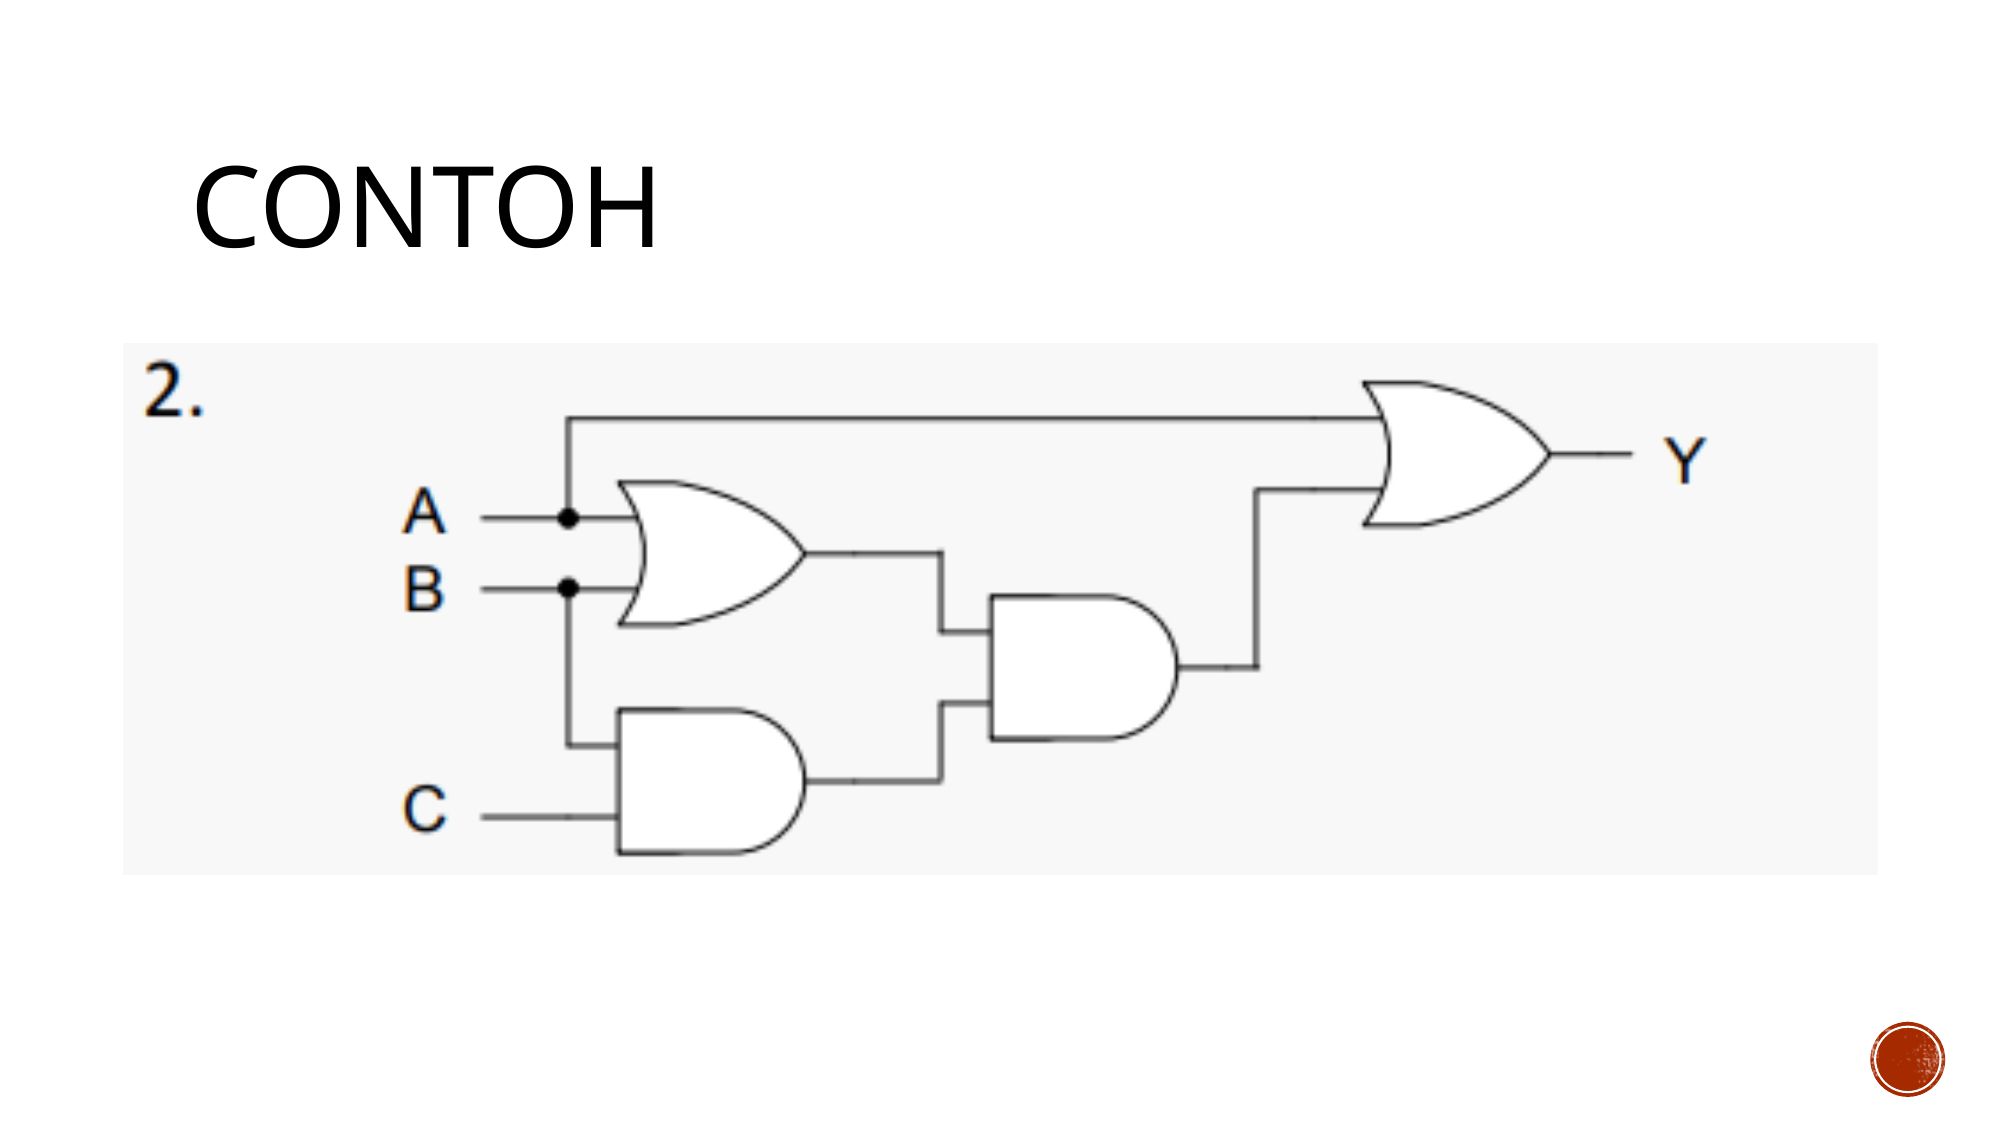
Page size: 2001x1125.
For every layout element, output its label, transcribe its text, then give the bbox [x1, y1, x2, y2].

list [125, 344, 1875, 874]
title Contoh [175, 79, 1826, 342]
